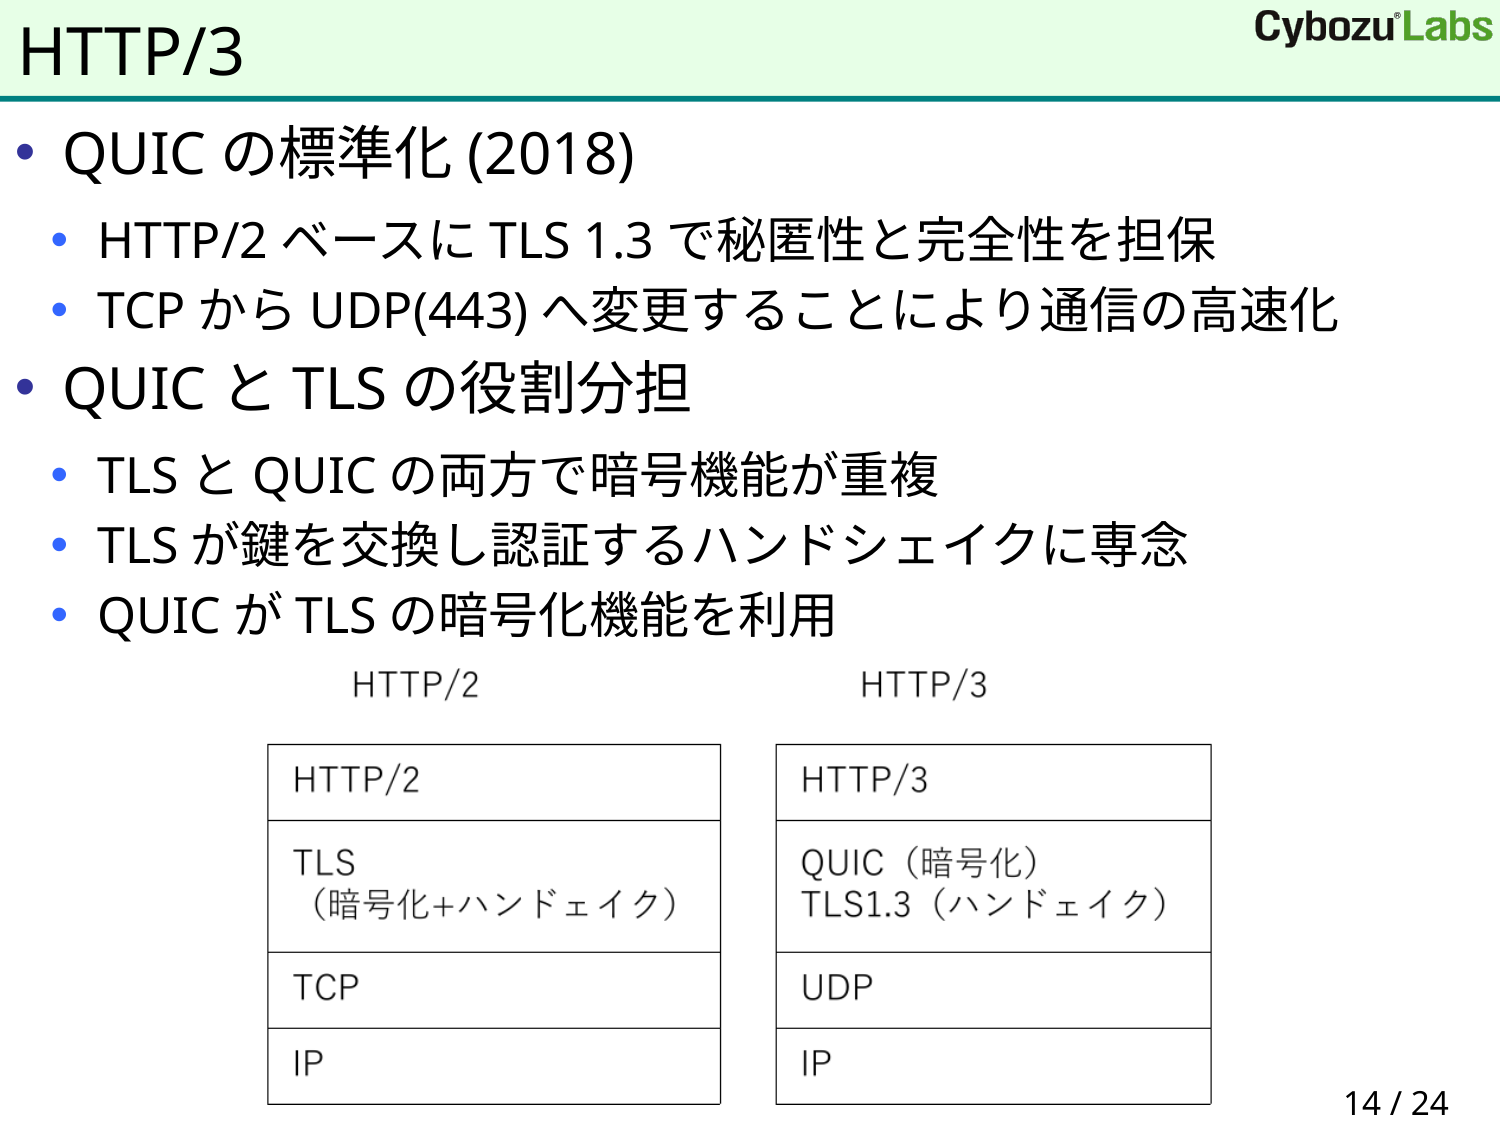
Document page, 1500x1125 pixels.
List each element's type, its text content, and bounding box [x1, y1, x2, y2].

picture [265, 668, 1213, 1105]
title HTTP/3 [2, 1, 1500, 90]
list QUICの標準化(2018) HTTP/2ベースにTLS 1.3で秘匿性と完全性を担保 TCPからUDP(443)へ変更することにより通信の高速化 QUICとTLSの役割分担 TLSとQUICの両方で暗号機能が重複 TLSが鍵を交換し認証するハンドシェイクに専念 QUICがTLSの暗号化機能を利用 [0, 108, 1500, 1072]
slide_number 14 / 24 [1293, 1074, 1495, 1125]
